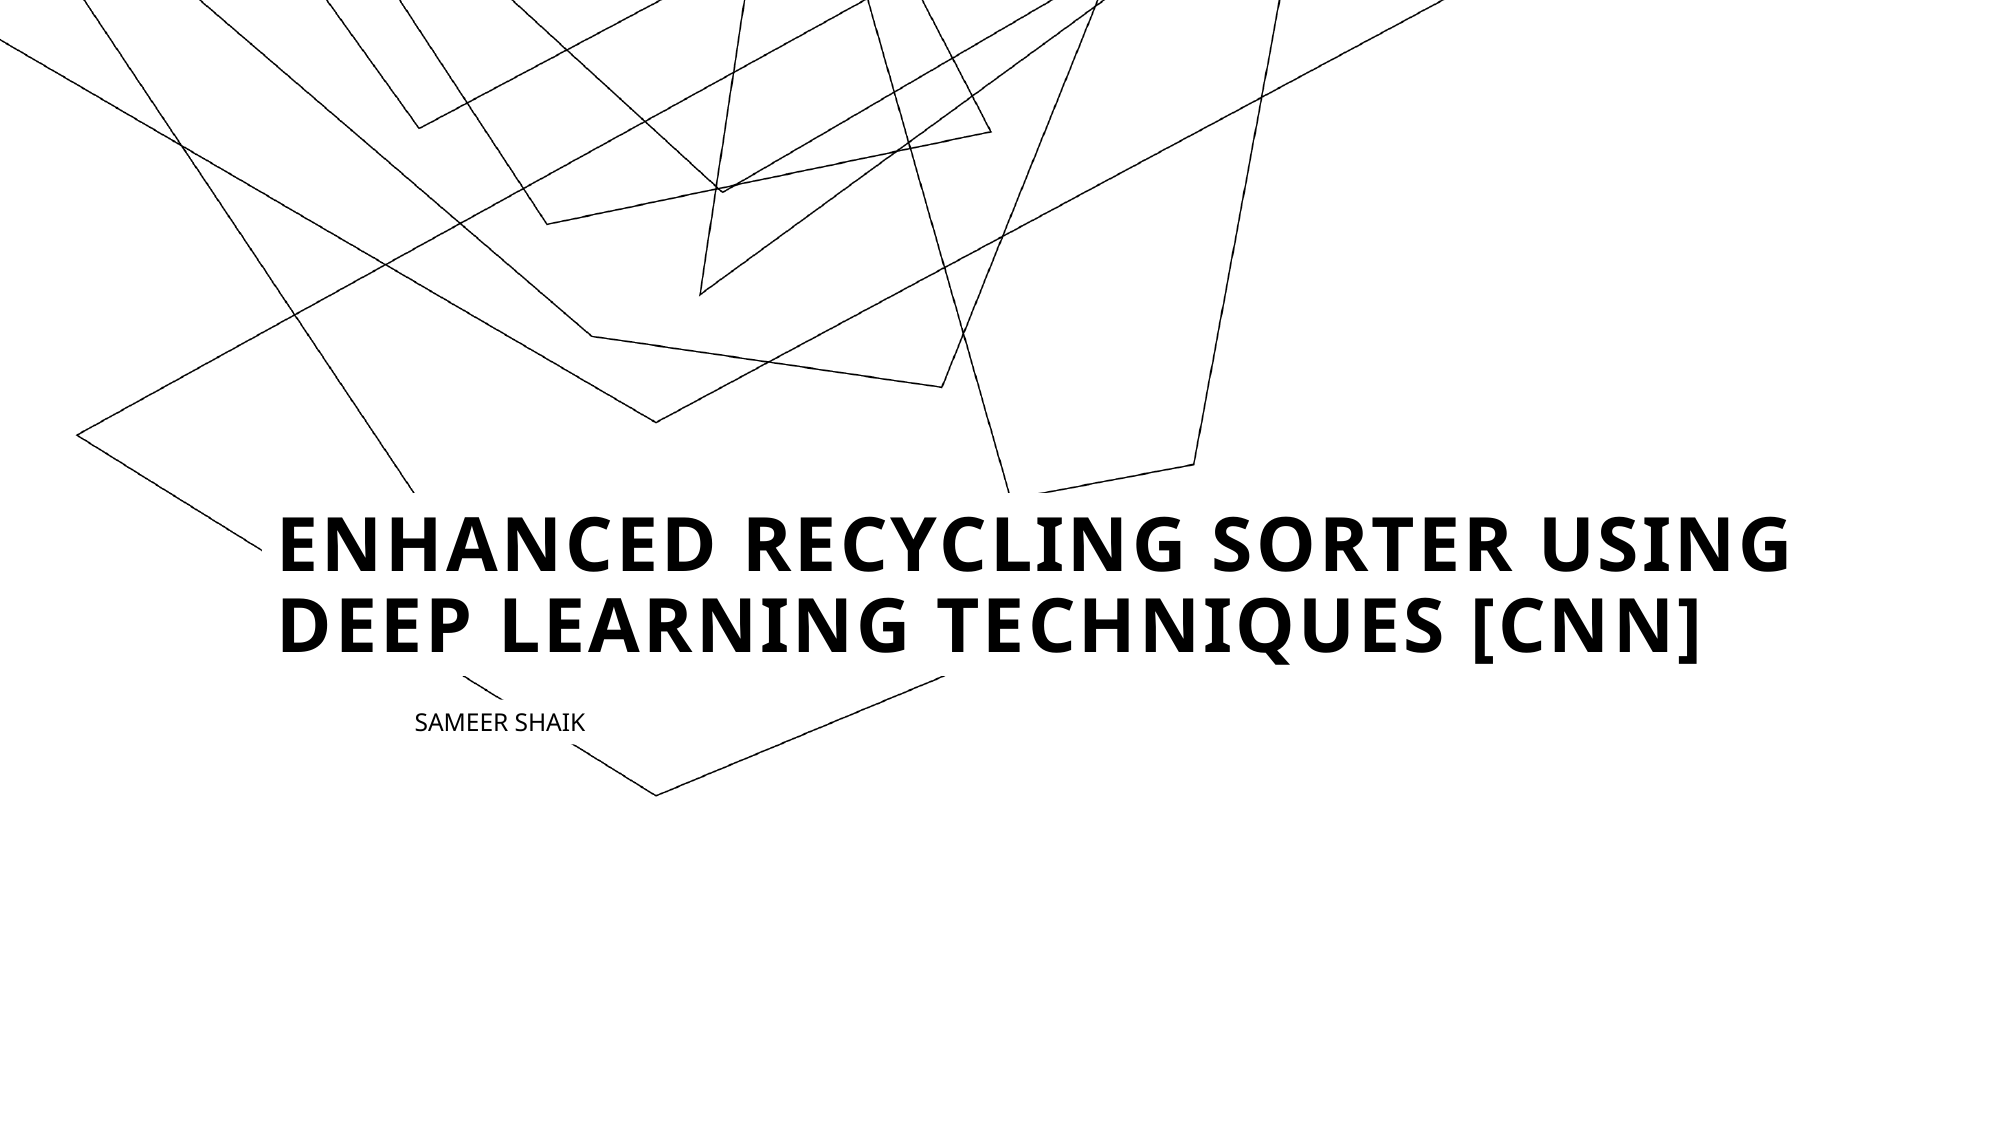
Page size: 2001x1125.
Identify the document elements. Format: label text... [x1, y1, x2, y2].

title Enhanced Recycling Sorter Using DEEP Learning Techniques [CNN] [261, 493, 1816, 676]
subtitle SAMEER SHAIK [399, 699, 691, 745]
picture [0, 0, 1557, 830]
